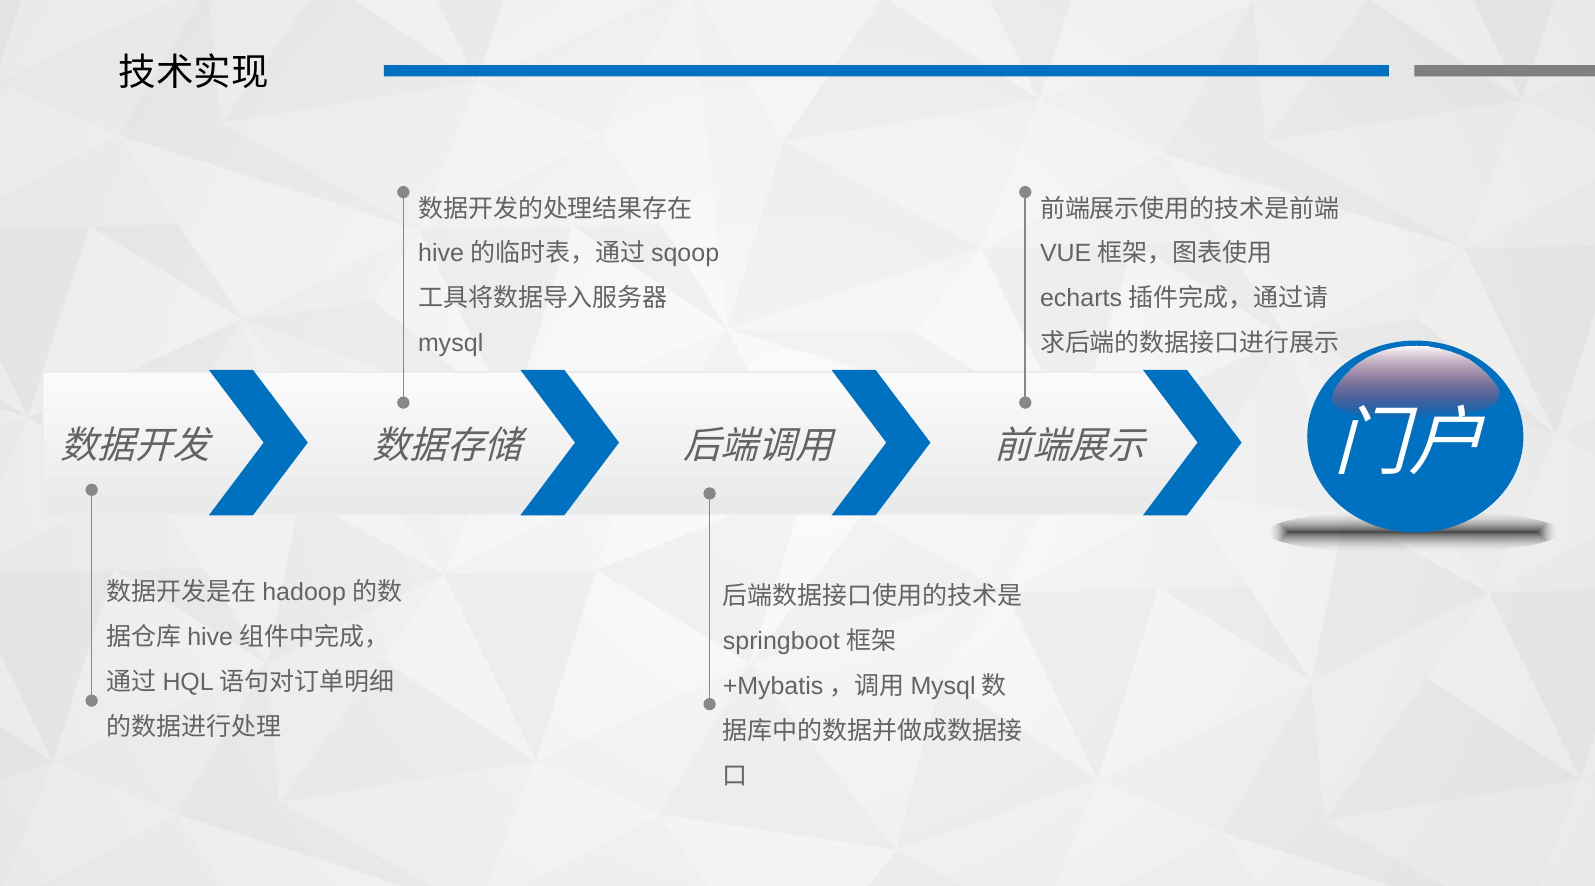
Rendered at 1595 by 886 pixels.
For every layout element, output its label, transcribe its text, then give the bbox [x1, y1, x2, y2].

text_box [831, 369, 931, 491]
text_box 技术实现 [1, 40, 386, 101]
text_box 后端调用 [668, 413, 849, 474]
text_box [1024, 169, 1362, 403]
text_box [208, 369, 308, 488]
text_box [42, 371, 263, 514]
text_box [878, 371, 1197, 514]
text_box [567, 371, 885, 514]
text_box [255, 371, 574, 514]
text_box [707, 493, 1045, 755]
picture [0, 0, 1595, 886]
text_box [1142, 410, 1242, 516]
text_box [91, 489, 428, 751]
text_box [1266, 340, 1560, 554]
text_box 数据存储 [357, 413, 538, 474]
text_box [520, 410, 620, 516]
text_box 前端展示 [980, 413, 1160, 474]
text_box 数据开发 [45, 413, 226, 474]
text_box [403, 169, 740, 403]
